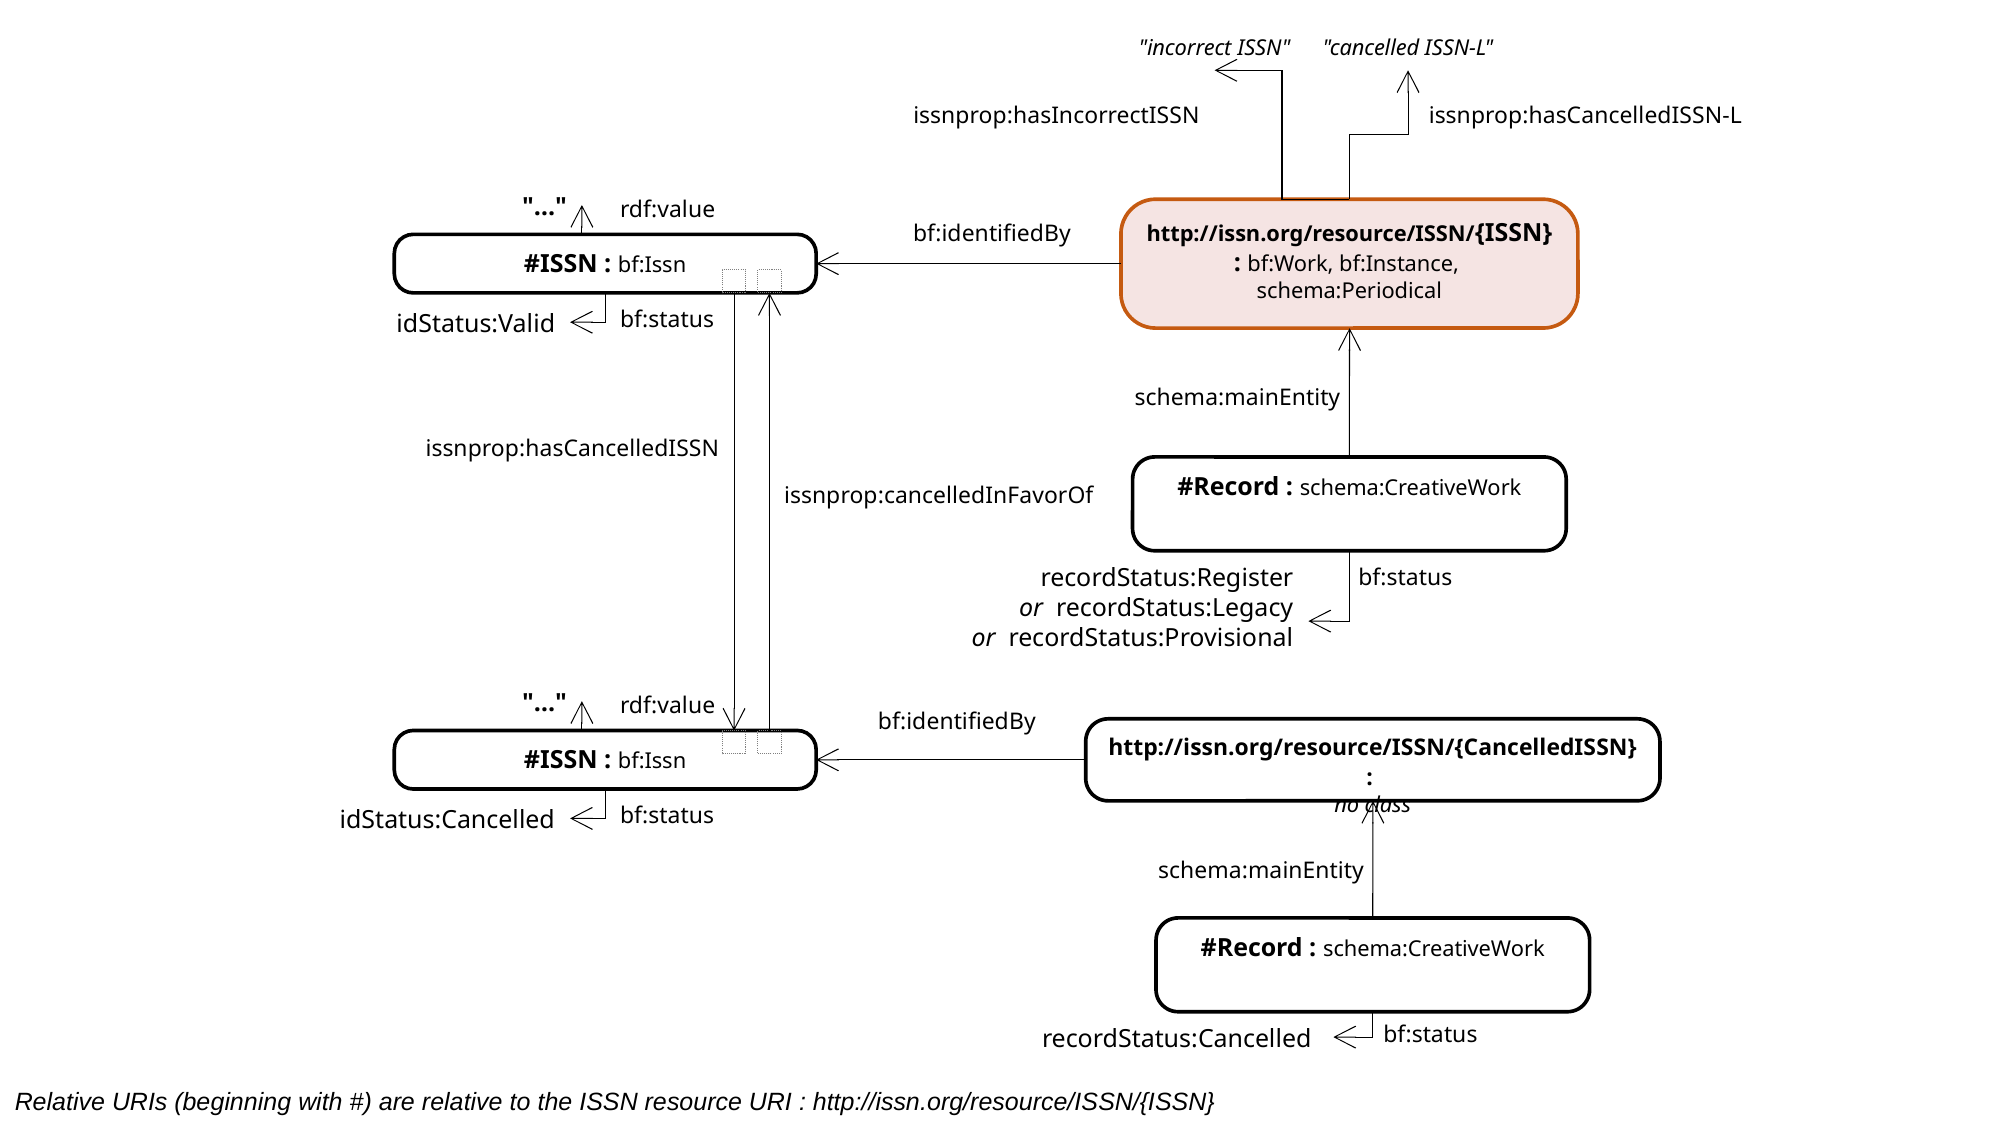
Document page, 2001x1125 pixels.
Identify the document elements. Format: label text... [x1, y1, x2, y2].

text_box http://issn.org/resource/ISSN/{ISSN} : bf:Work, bf:Instance, schema:Periodical [1119, 198, 1579, 330]
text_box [1293, 565, 1365, 607]
text_box issnprop:hasCancelledISSN [335, 425, 734, 469]
text_box #ISSN : bf:Issn [393, 729, 818, 791]
text_box bf:status [735, 296, 769, 340]
text_box bf:status [1368, 1011, 1533, 1054]
text_box rdf:value [605, 187, 770, 230]
text_box #Record : schema:CreativeWork [1154, 916, 1591, 1013]
text_box [757, 268, 782, 294]
text_box idStatus:Valid [323, 304, 571, 341]
text_box bf:identifiedBy [898, 210, 1110, 254]
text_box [572, 786, 603, 822]
text_box "cancelled ISSN-L" [1321, 22, 1520, 71]
text_box schema:mainEntity [1132, 847, 1379, 890]
text_box issnprop:hasCancelledISSN-L [1413, 93, 1778, 136]
text_box schema:mainEntity [1109, 374, 1356, 418]
text_box [721, 729, 747, 755]
text_box Relative URIs (beginning with #) are relative to the ISSN resource URI : http://issn.org/resource/ISSN/{ISSN} [0, 1078, 1501, 1123]
text_box issnprop:cancelledInFavorOf [769, 472, 1121, 515]
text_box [578, 704, 609, 728]
text_box [757, 729, 782, 755]
text_box #ISSN : bf:Issn [393, 233, 818, 294]
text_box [572, 289, 603, 326]
text_box rdf:value [605, 683, 734, 726]
text_box [721, 268, 747, 294]
text_box rdf:value [735, 683, 769, 726]
text_box http://issn.org/resource/ISSN/{CancelledISSN} : no class [1084, 717, 1662, 802]
text_box #Record : schema:CreativeWork [1131, 455, 1568, 552]
text_box recordStatus:Register or recordStatus:Legacy or recordStatus:Provisional [839, 561, 1309, 681]
text_box bf:status [605, 793, 770, 836]
text_box idStatus:Cancelled [288, 800, 571, 837]
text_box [1352, 105, 1444, 164]
text_box "…" [499, 683, 583, 720]
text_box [1217, 67, 1347, 203]
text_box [578, 207, 609, 232]
text_box "incorrect ISSN" [1108, 22, 1321, 71]
text_box recordStatus:Cancelled [981, 1018, 1334, 1056]
text_box bf:status [1343, 554, 1508, 597]
text_box bf:status [605, 296, 734, 340]
text_box issnprop:hasIncorrectISSN [886, 93, 1212, 136]
text_box bf:identifiedBy [863, 699, 1075, 742]
text_box "…" [499, 186, 583, 224]
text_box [1340, 1004, 1366, 1045]
